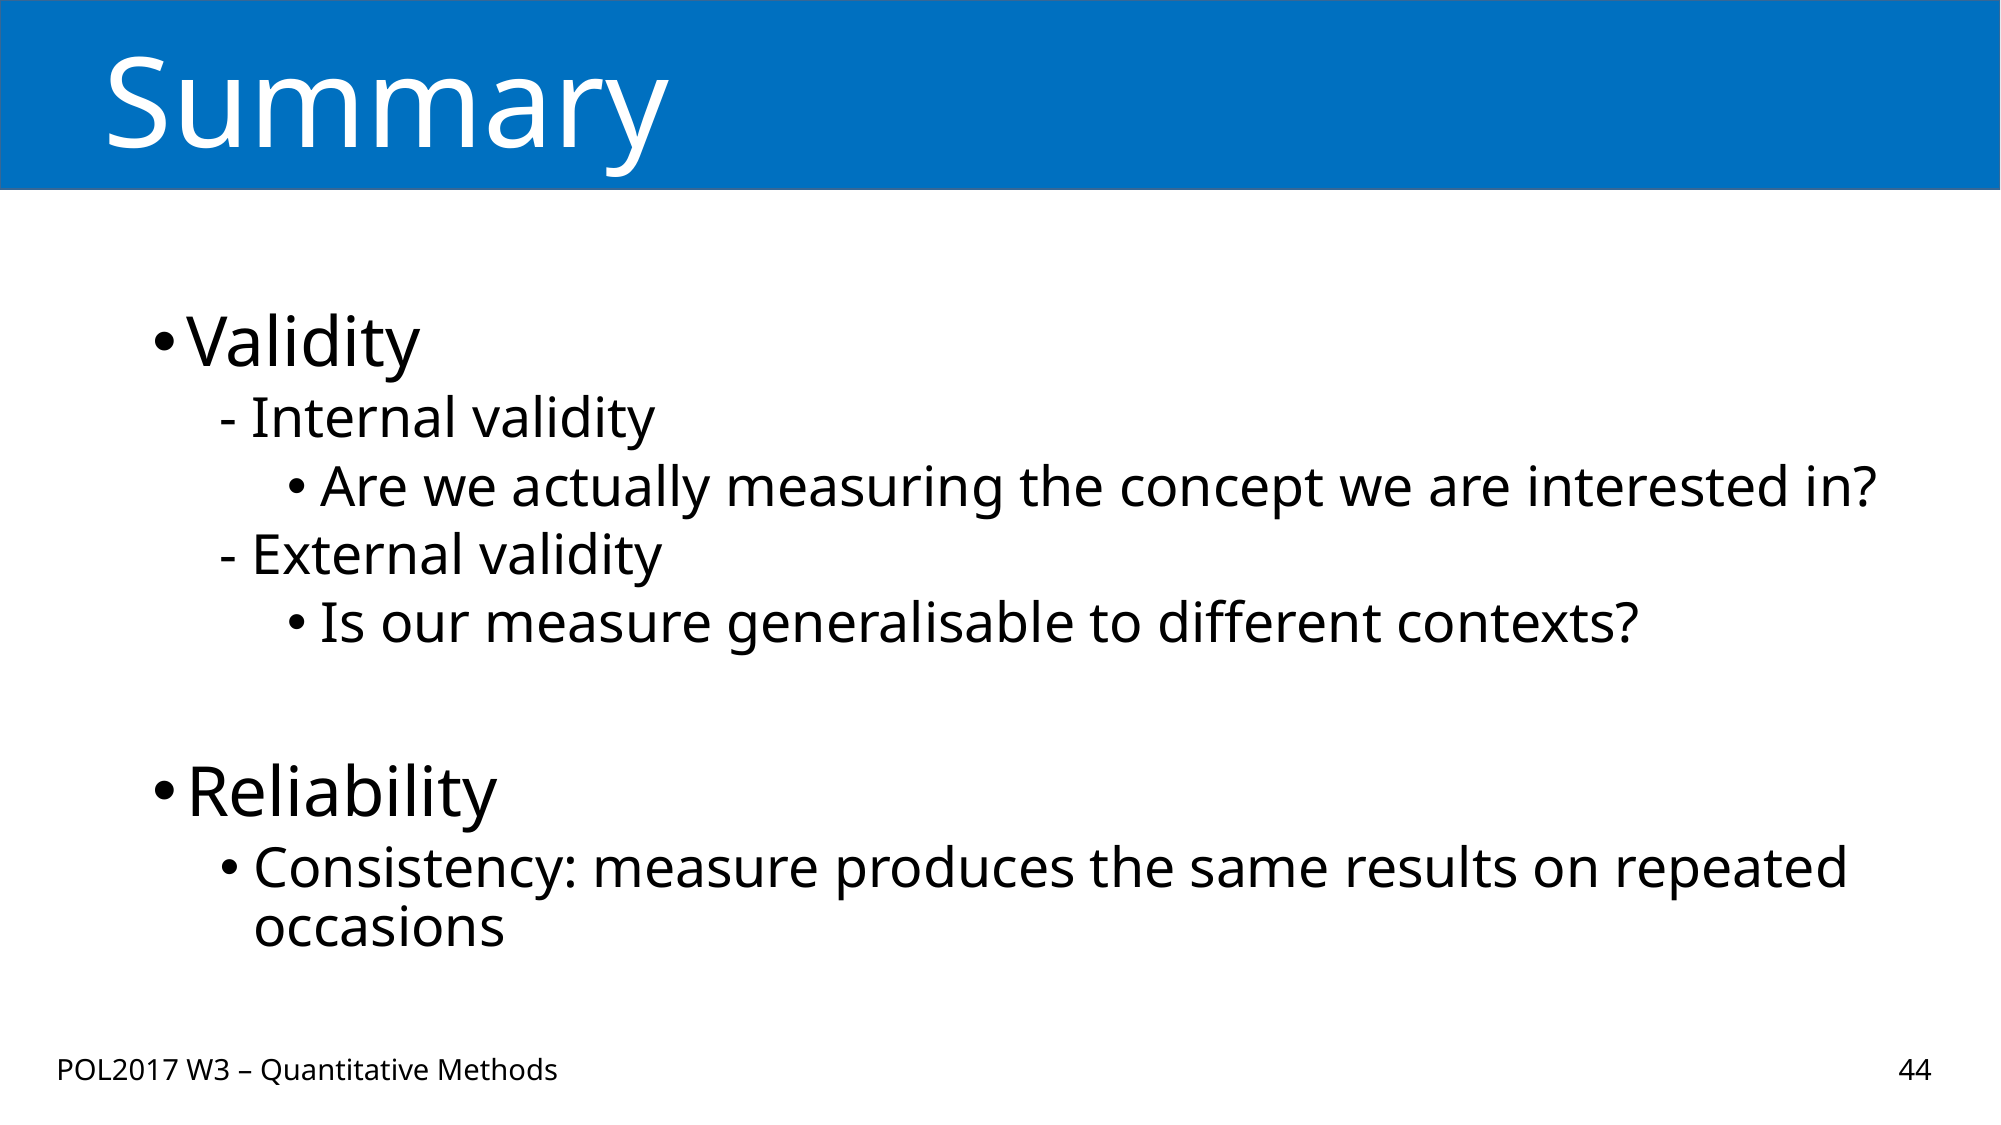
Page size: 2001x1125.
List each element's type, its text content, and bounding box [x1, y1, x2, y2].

footer POL2017 W3 – Quantitative Methods [41, 1043, 675, 1104]
list Validity - Internal validity Are we actually measuring the concept we are interested in? - External validity Is our measure generalisable to different contexts? Reliability Consistency: measure produces the same results on repeated occasions [137, 299, 1927, 1014]
slide_number 44 [1524, 1043, 1947, 1104]
title Summary [88, 31, 1912, 182]
